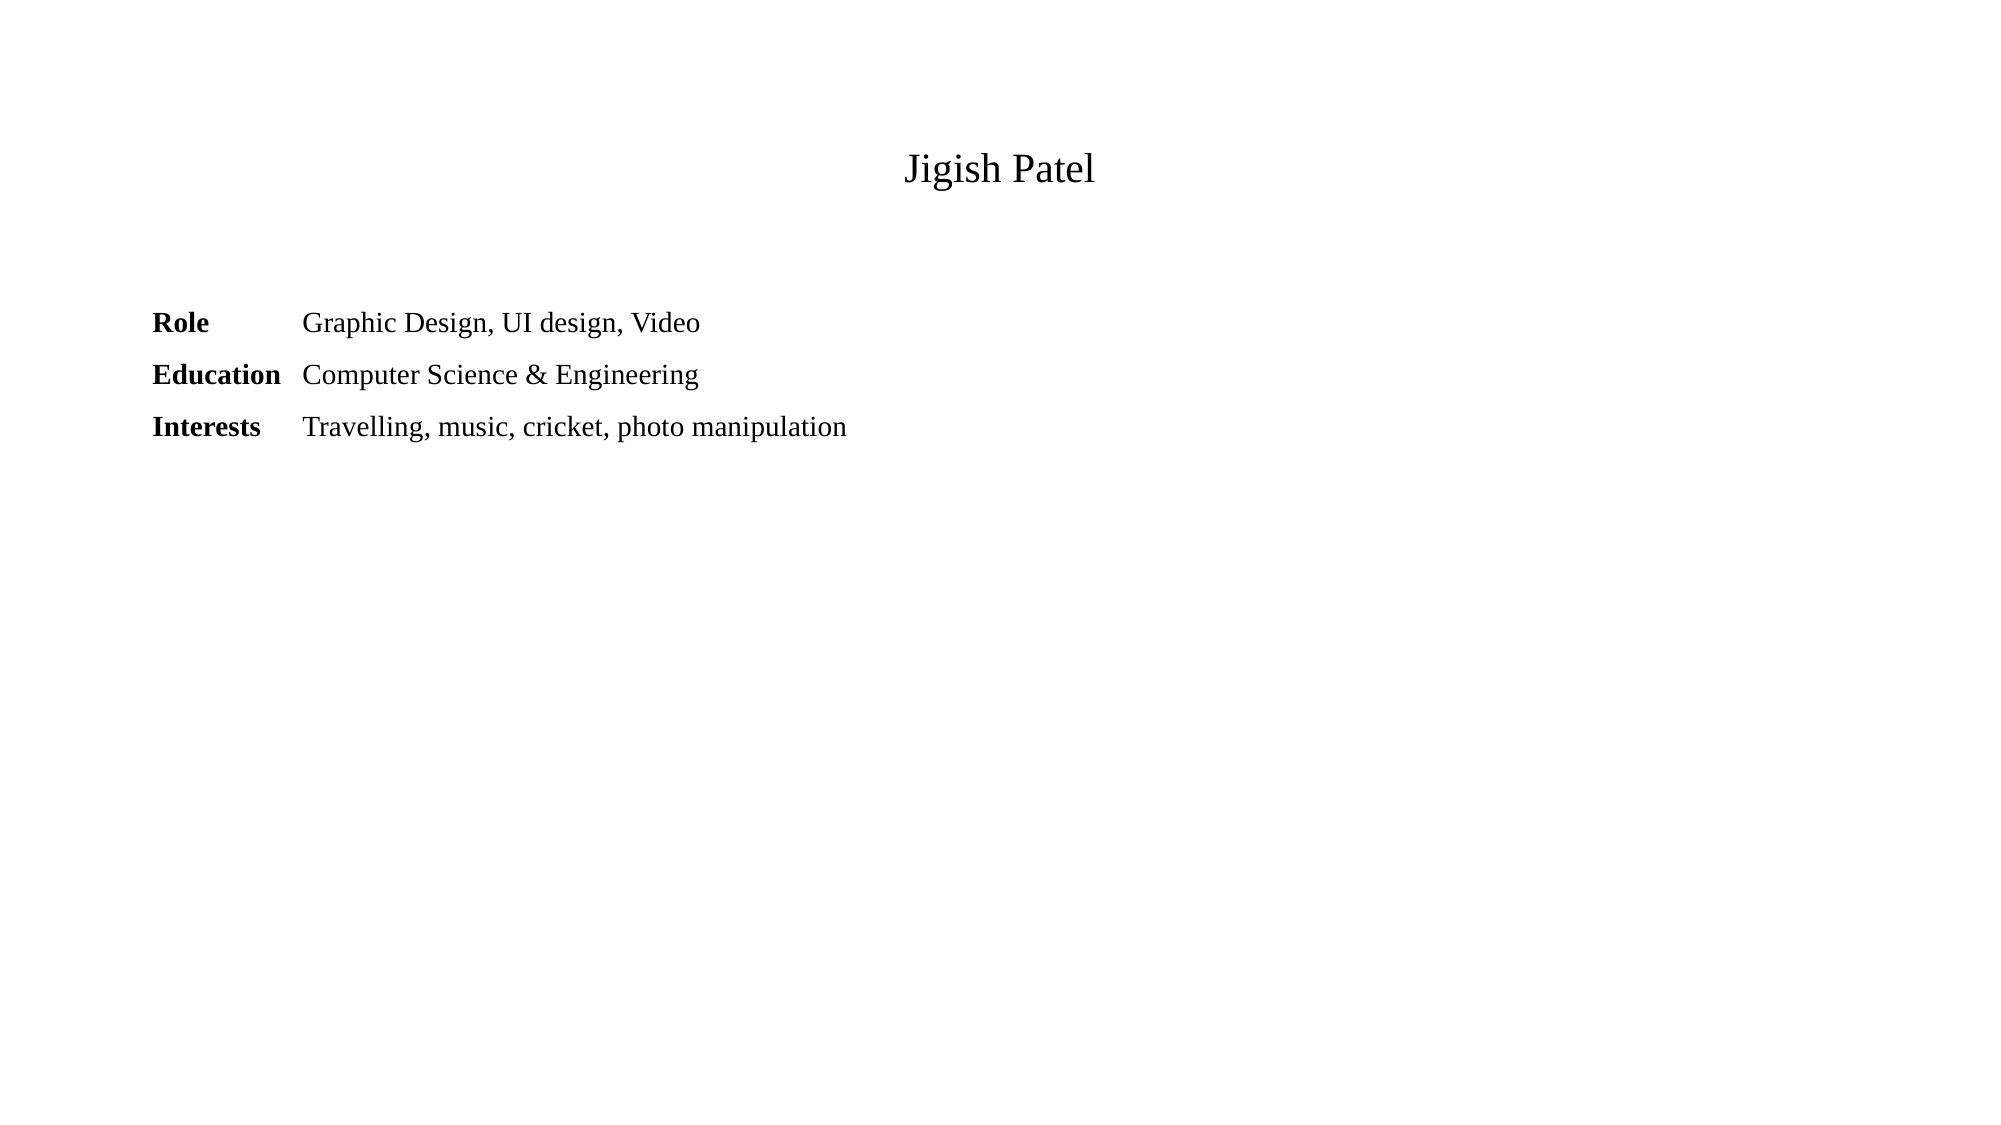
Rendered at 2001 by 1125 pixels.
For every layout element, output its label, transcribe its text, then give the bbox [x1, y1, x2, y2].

list Role Graphic Design, UI design, Video Education Computer Science & Engineering Interests Travelling, music, cricket, photo manipulation [137, 299, 1863, 1014]
title Jigish Patel [137, 59, 1863, 278]
